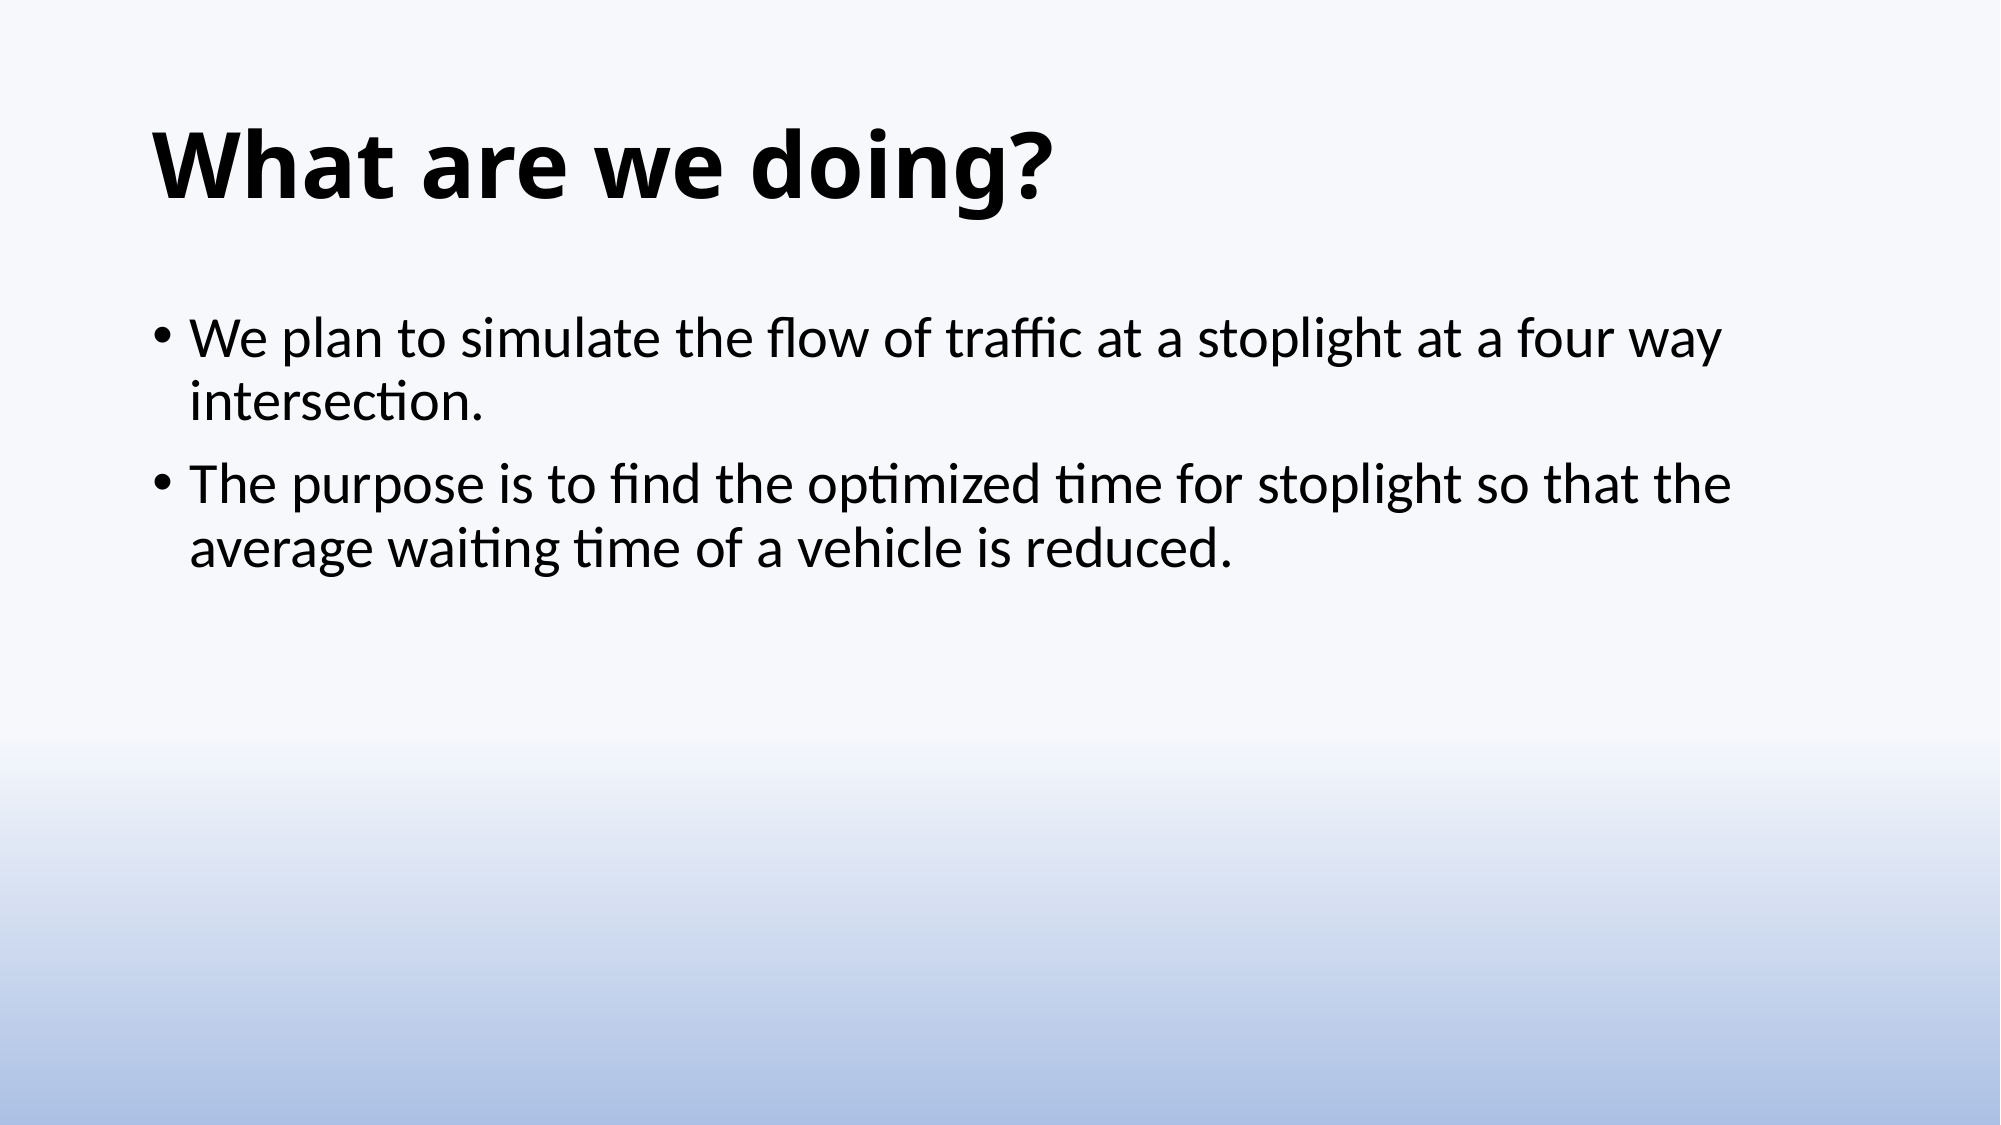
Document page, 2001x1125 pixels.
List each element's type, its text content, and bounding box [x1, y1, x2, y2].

title What are we doing? [137, 59, 1863, 278]
list We plan to simulate the flow of traffic at a stoplight at a four way intersection. The purpose is to find the optimized time for stoplight so that the average waiting time of a vehicle is reduced. [137, 299, 1863, 1014]
